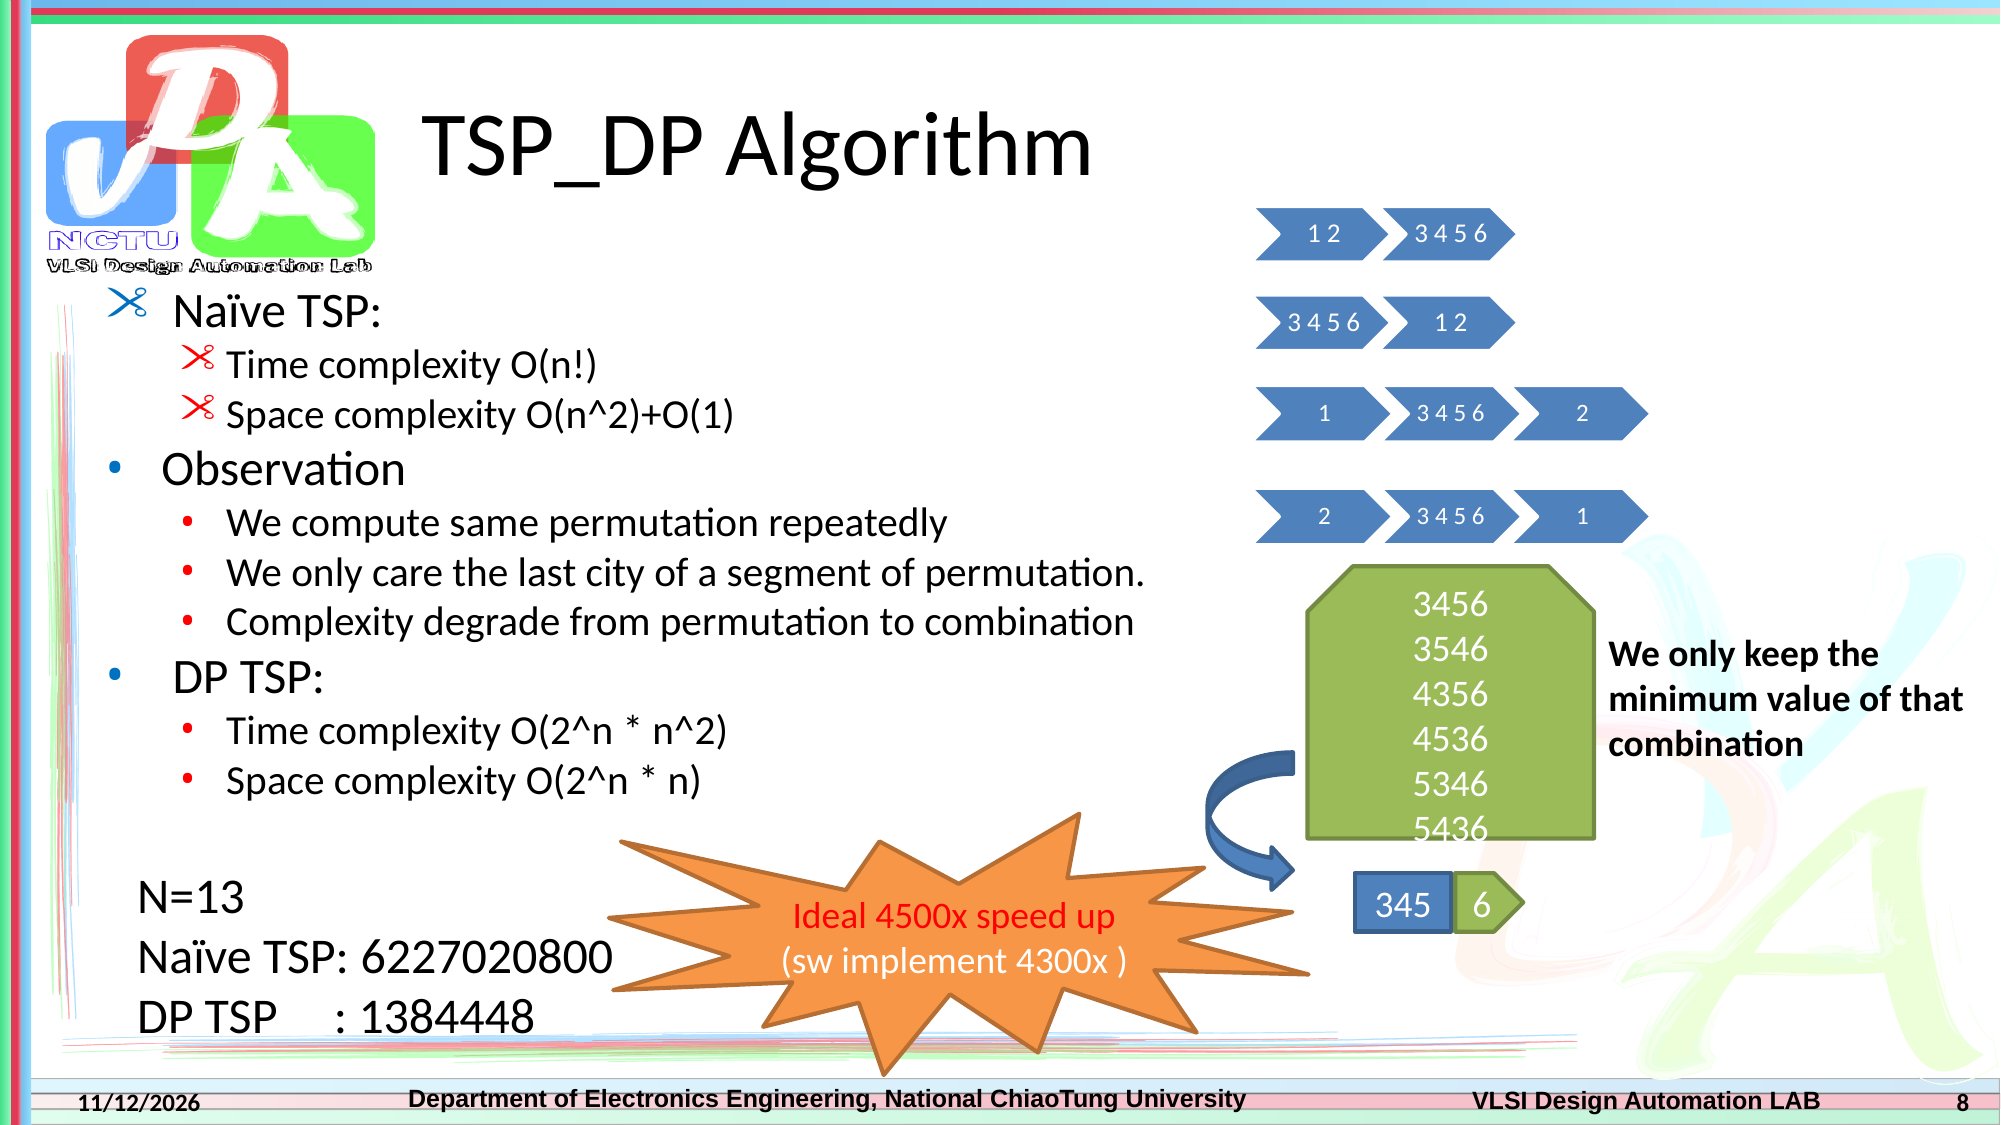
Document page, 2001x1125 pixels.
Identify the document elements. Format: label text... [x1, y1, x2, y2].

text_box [1249, 414, 1653, 619]
text_box Ideal 4500x speed up (sw implement 4300x ) [606, 811, 1311, 1078]
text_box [75, 584, 80, 831]
text_box We only keep the minimum value of that combination [1593, 621, 1992, 772]
text_box 3456 3546 4356 4536 5346 5436 [1305, 627, 1597, 841]
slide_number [62, 1078, 122, 1125]
list Naïve TSP: Time complexity O(n!) Space complexity O(n^2)+O(1) Observation We compute same permutation repeatedly We only care the last city of a segment of permutation. Complexity degrade from permutation to combination DP TSP: Time complexity O(2^n * n^2) Space complexity O(2^n * n) [90, 270, 1212, 814]
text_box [1249, 247, 1520, 310]
text_box 345 [1353, 871, 1453, 934]
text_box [1249, 311, 1653, 414]
text_box N=13 Naïve TSP: 6227020800 DP TSP : 1384448 [122, 855, 1063, 1125]
picture [46, 35, 375, 275]
text_box 6 [1453, 871, 1526, 934]
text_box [1249, 145, 1520, 247]
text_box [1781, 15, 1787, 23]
title TSP_DP Algorithm [406, 45, 1900, 233]
slide_number 8 [1896, 1077, 1985, 1125]
text_box [1938, 0, 1952, 8]
text_box [1205, 750, 1296, 892]
text_box [1375, 0, 1380, 8]
